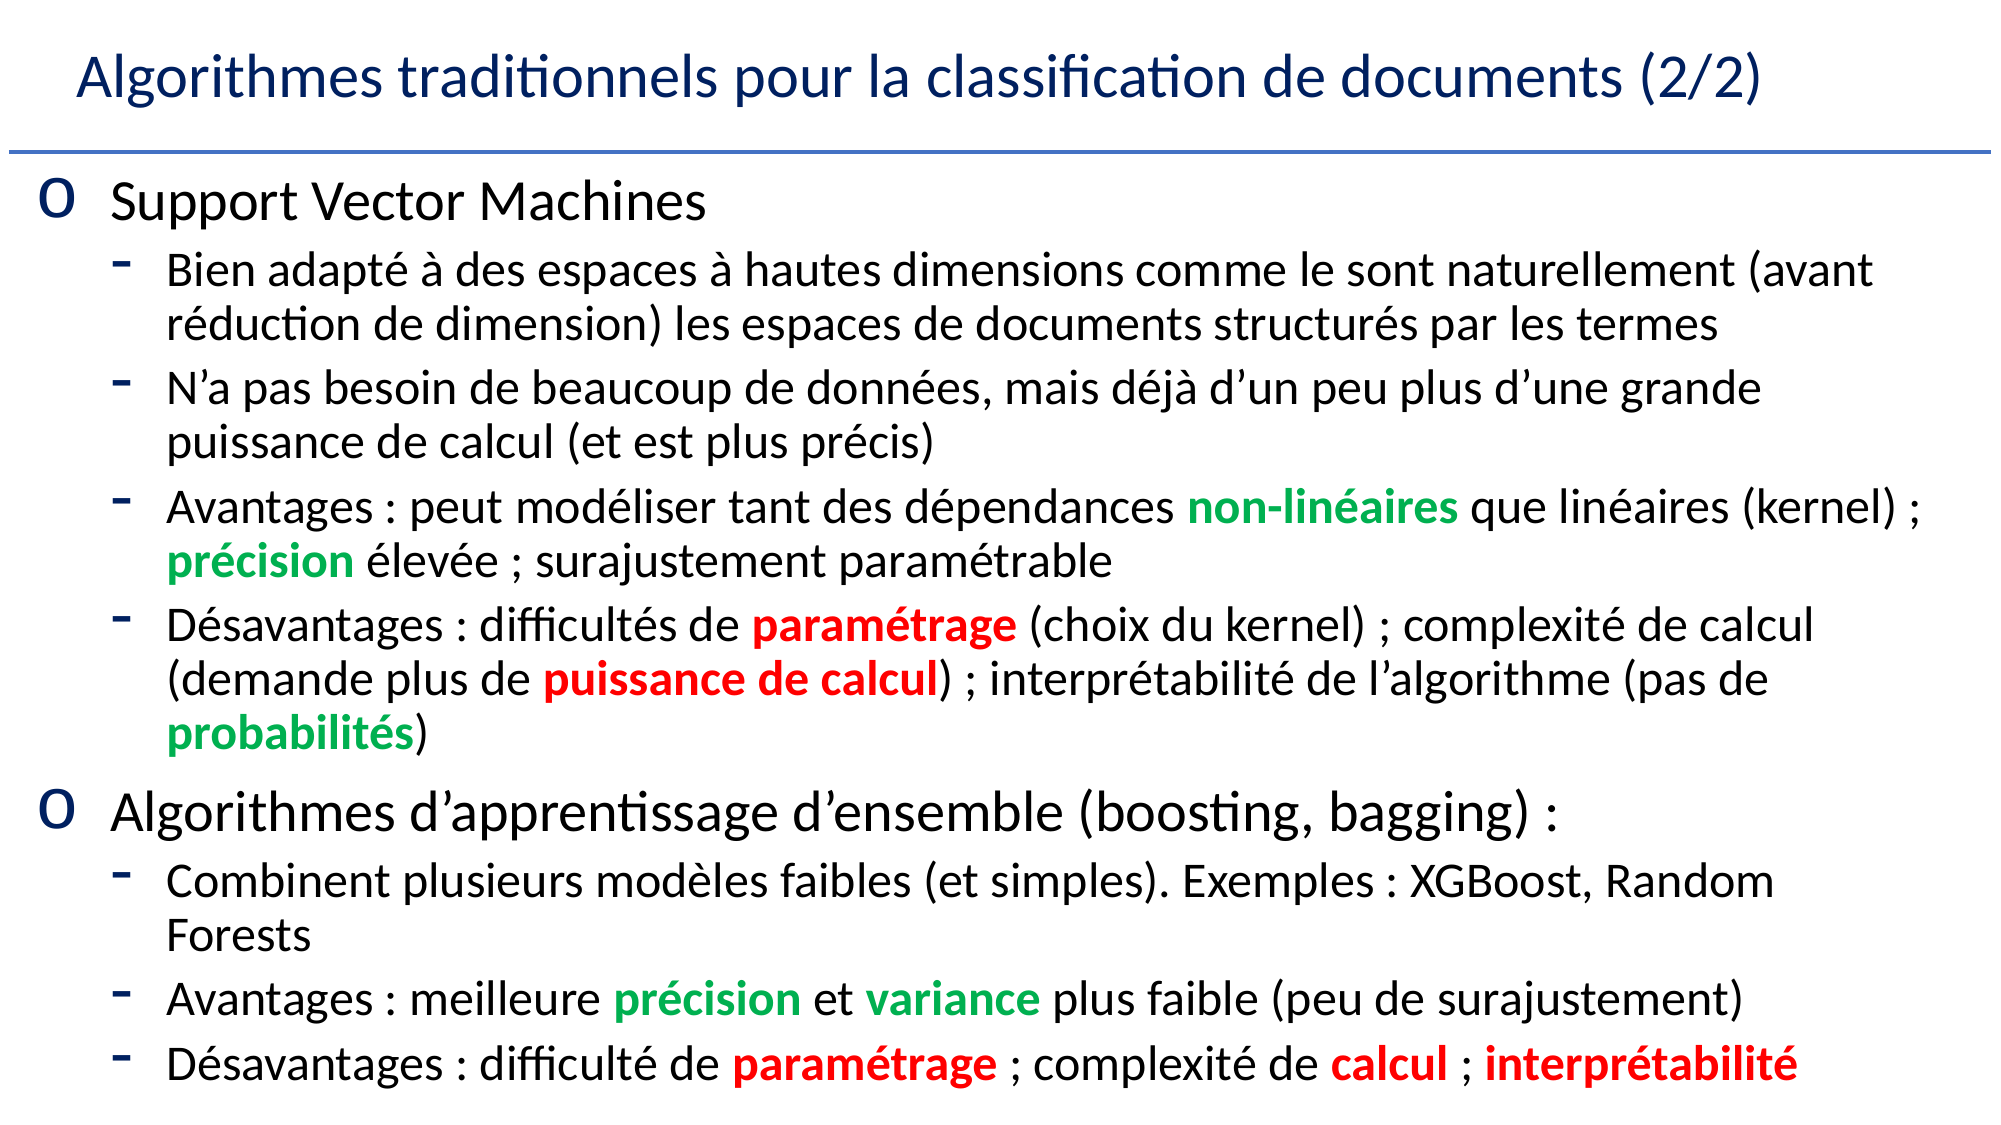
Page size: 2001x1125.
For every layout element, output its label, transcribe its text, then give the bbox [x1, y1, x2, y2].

text_box Algorithmes traditionnels pour la classification de documents (2/2) [61, 23, 1899, 132]
list Support Vector Machines Bien adapté à des espaces à hautes dimensions comme le sont naturellement (avant réduction de dimension) les espaces de documents structurés par les termes N’a pas besoin de beaucoup de données, mais déjà d’un peu plus d’une grande puissance de calcul (et est plus précis) Avantages : peut modéliser tant des dépendances non-linéaires que linéaires (kernel) ; précision élevée ; surajustement paramétrable Désavantages : difficultés de paramétrage (choix du kernel) ; complexité de calcul (demande plus de puissance de calcul) ; interprétabilité de l’algorithme (pas de probabilités) Algorithmes d’apprentissage d’ensemble (boosting, bagging) : Combinent plusieurs modèles faibles (et simples). Exemples : XGBoost, Random Forests Avantages : meilleure précision et variance plus faible (peu de surajustement) Désavantages : difficulté de paramétrage ; complexité de calcul ; interprétabilité [20, 162, 1940, 1125]
